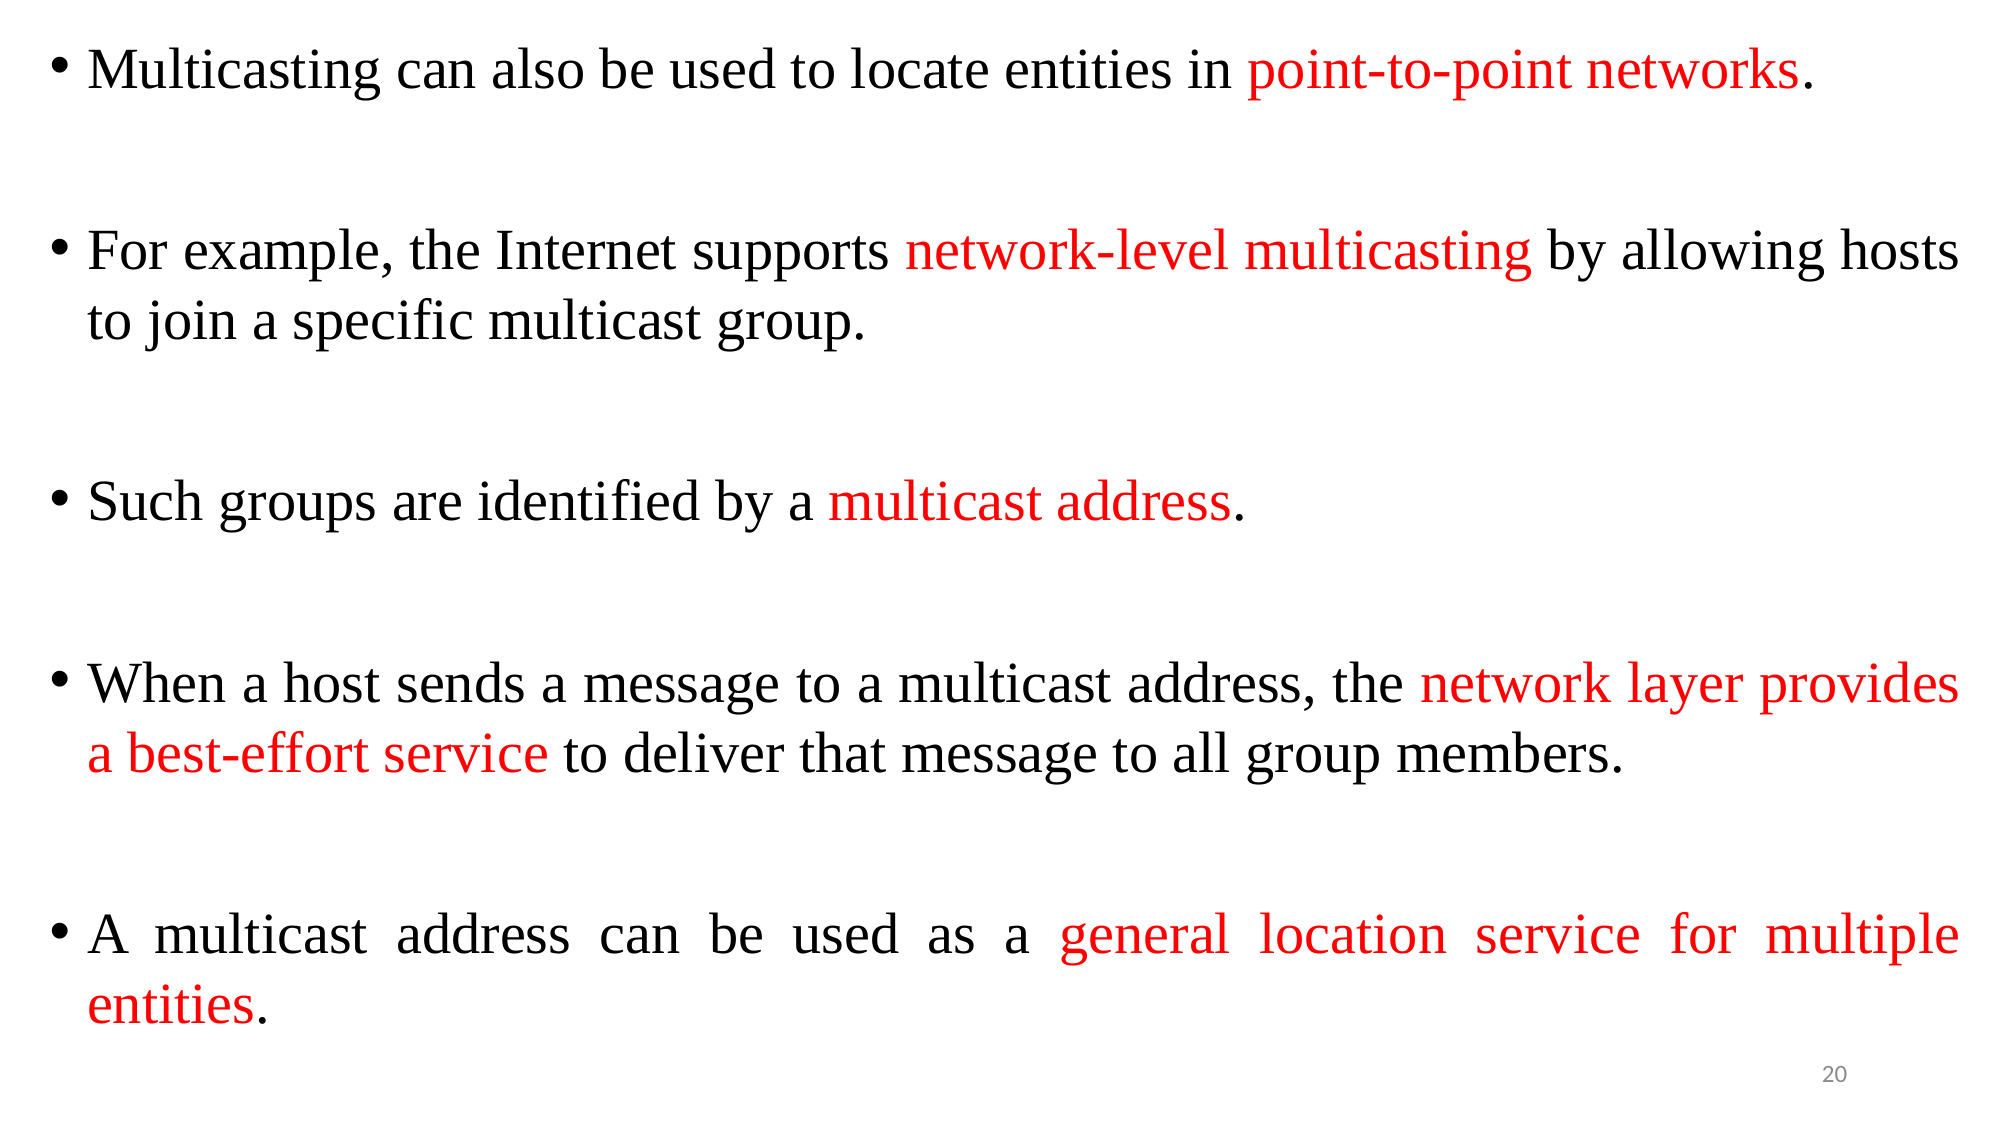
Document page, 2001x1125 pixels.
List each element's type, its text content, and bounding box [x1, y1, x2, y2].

list Multicasting can also be used to locate entities in point-to-point networks. For example, the Internet supports network-level multicasting by allowing hosts to join a specific multicast group. Such groups are identified by a multicast address. When a host sends a message to a multicast address, the network layer provides a best-effort service to deliver that message to all group members. A multicast address can be used as a general location service for multiple entities. [34, 22, 1976, 1103]
slide_number 20 [1412, 1042, 1863, 1103]
